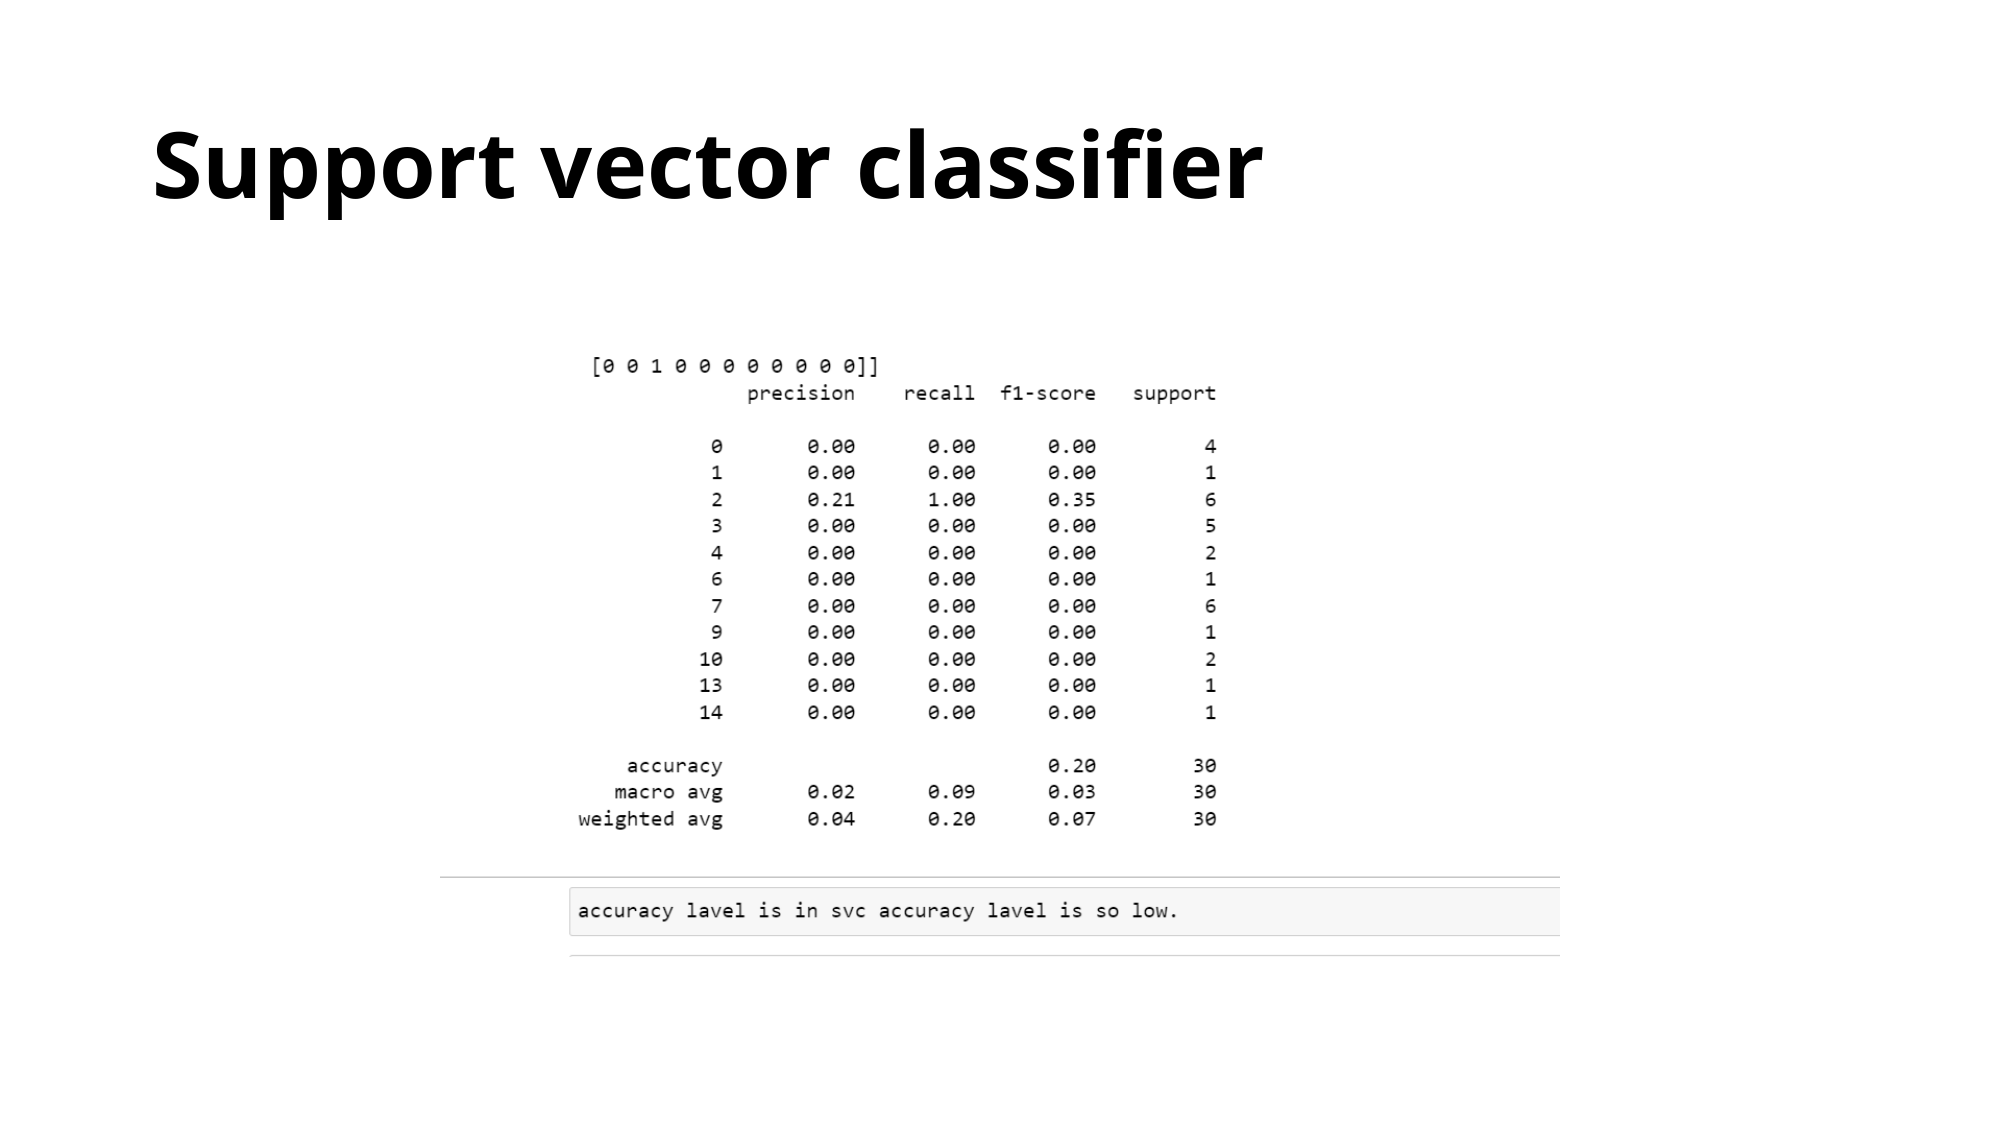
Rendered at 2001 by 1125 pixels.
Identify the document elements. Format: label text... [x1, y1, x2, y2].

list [440, 355, 1560, 957]
title Support vector classifier [137, 59, 1863, 278]
